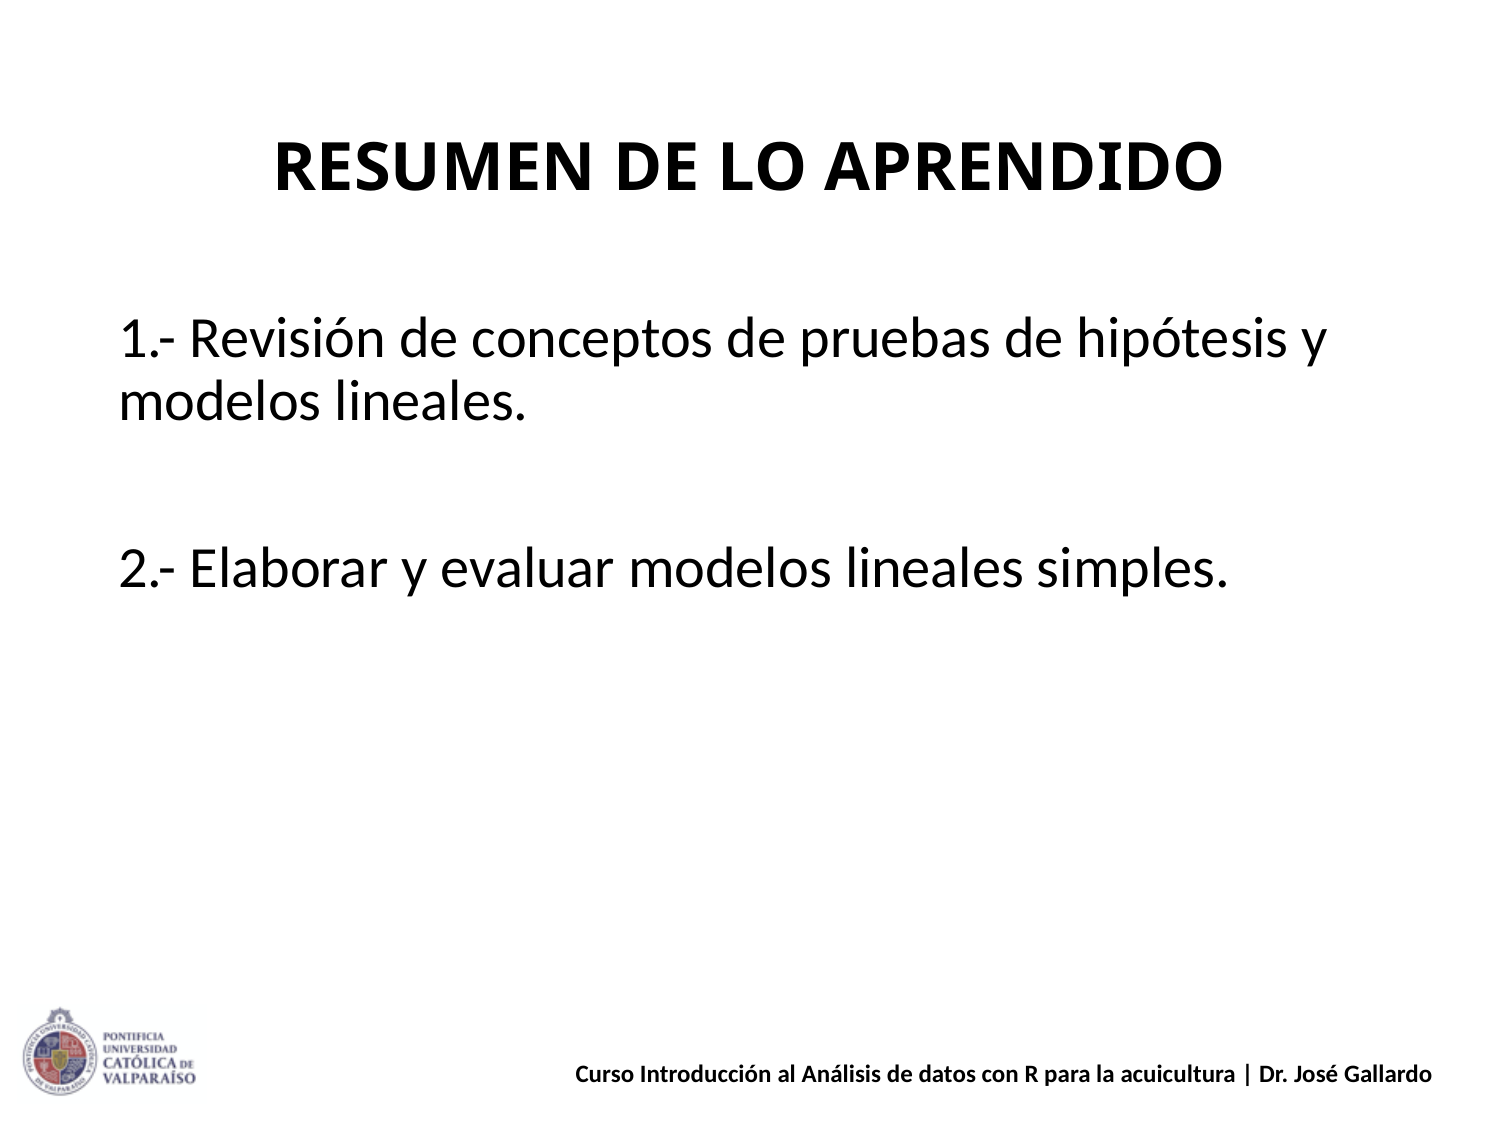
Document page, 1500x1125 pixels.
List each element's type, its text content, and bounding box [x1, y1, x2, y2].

picture [17, 1004, 207, 1104]
title RESUMEN DE LO APRENDIDO [103, 59, 1397, 278]
list 1.- Revisión de conceptos de pruebas de hipótesis y modelos lineales. 2.- Elaborar y evaluar modelos lineales simples. [103, 299, 1397, 892]
